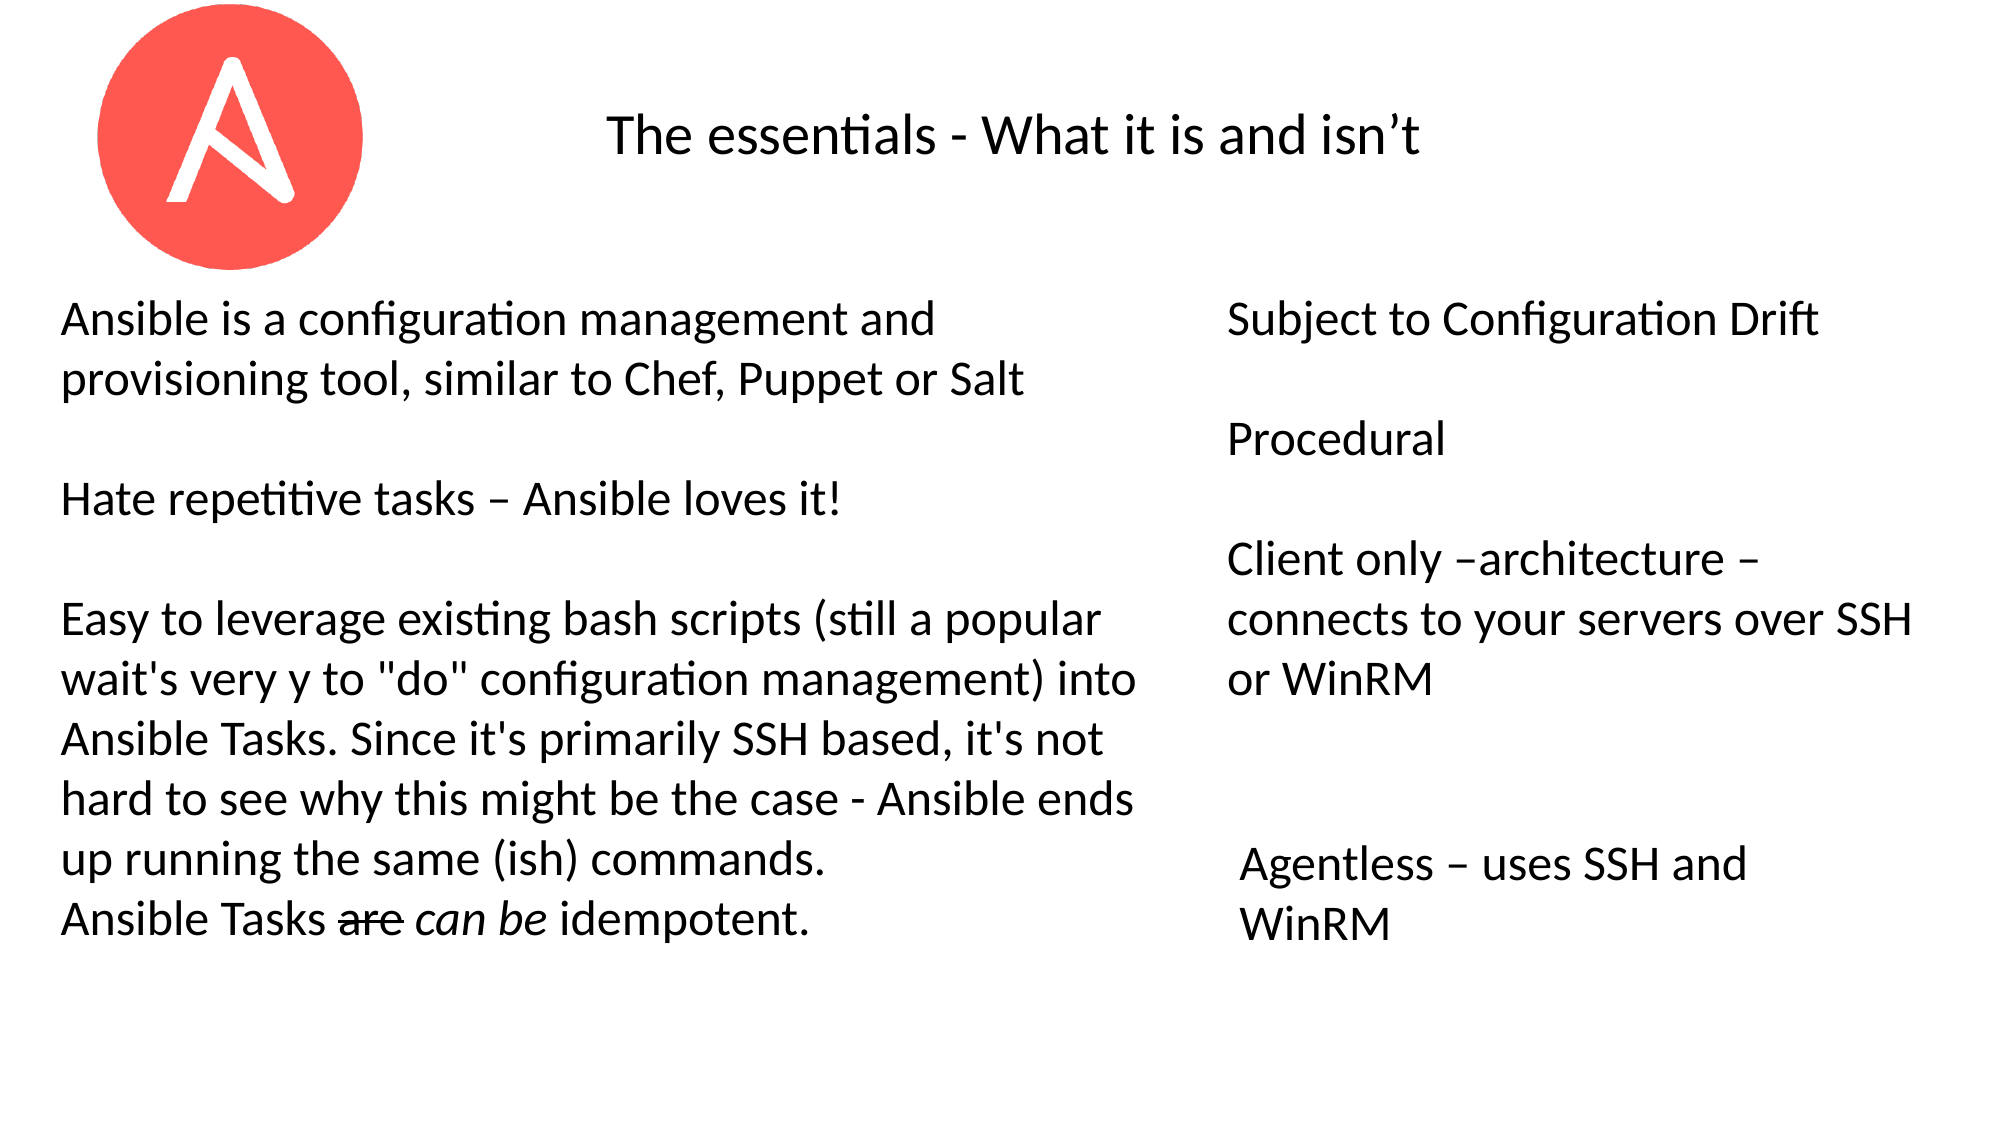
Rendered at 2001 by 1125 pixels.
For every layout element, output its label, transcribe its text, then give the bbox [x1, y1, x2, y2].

text_box The essentials - What it is and isn’t [591, 88, 1864, 174]
text_box Ansible is a configuration management and provisioning tool, similar to Chef, Puppet or Salt Hate repetitive tasks – Ansible loves it! Easy to leverage existing bash scripts (still a popular wait's very y to "do" configuration management) into Ansible Tasks. Since it's primarily SSH based, it's not hard to see why this might be the case - Ansible ends up running the same (ish) commands. Ansible Tasks are can be idempotent. [45, 278, 1166, 954]
text_box [45, 846, 731, 922]
text_box Agentless – uses SSH and WinRM [1224, 822, 1770, 958]
picture [79, 0, 383, 290]
text_box Subject to Configuration Drift Procedural Client only –architecture – connects to your servers over SSH or WinRM [1212, 278, 1966, 714]
